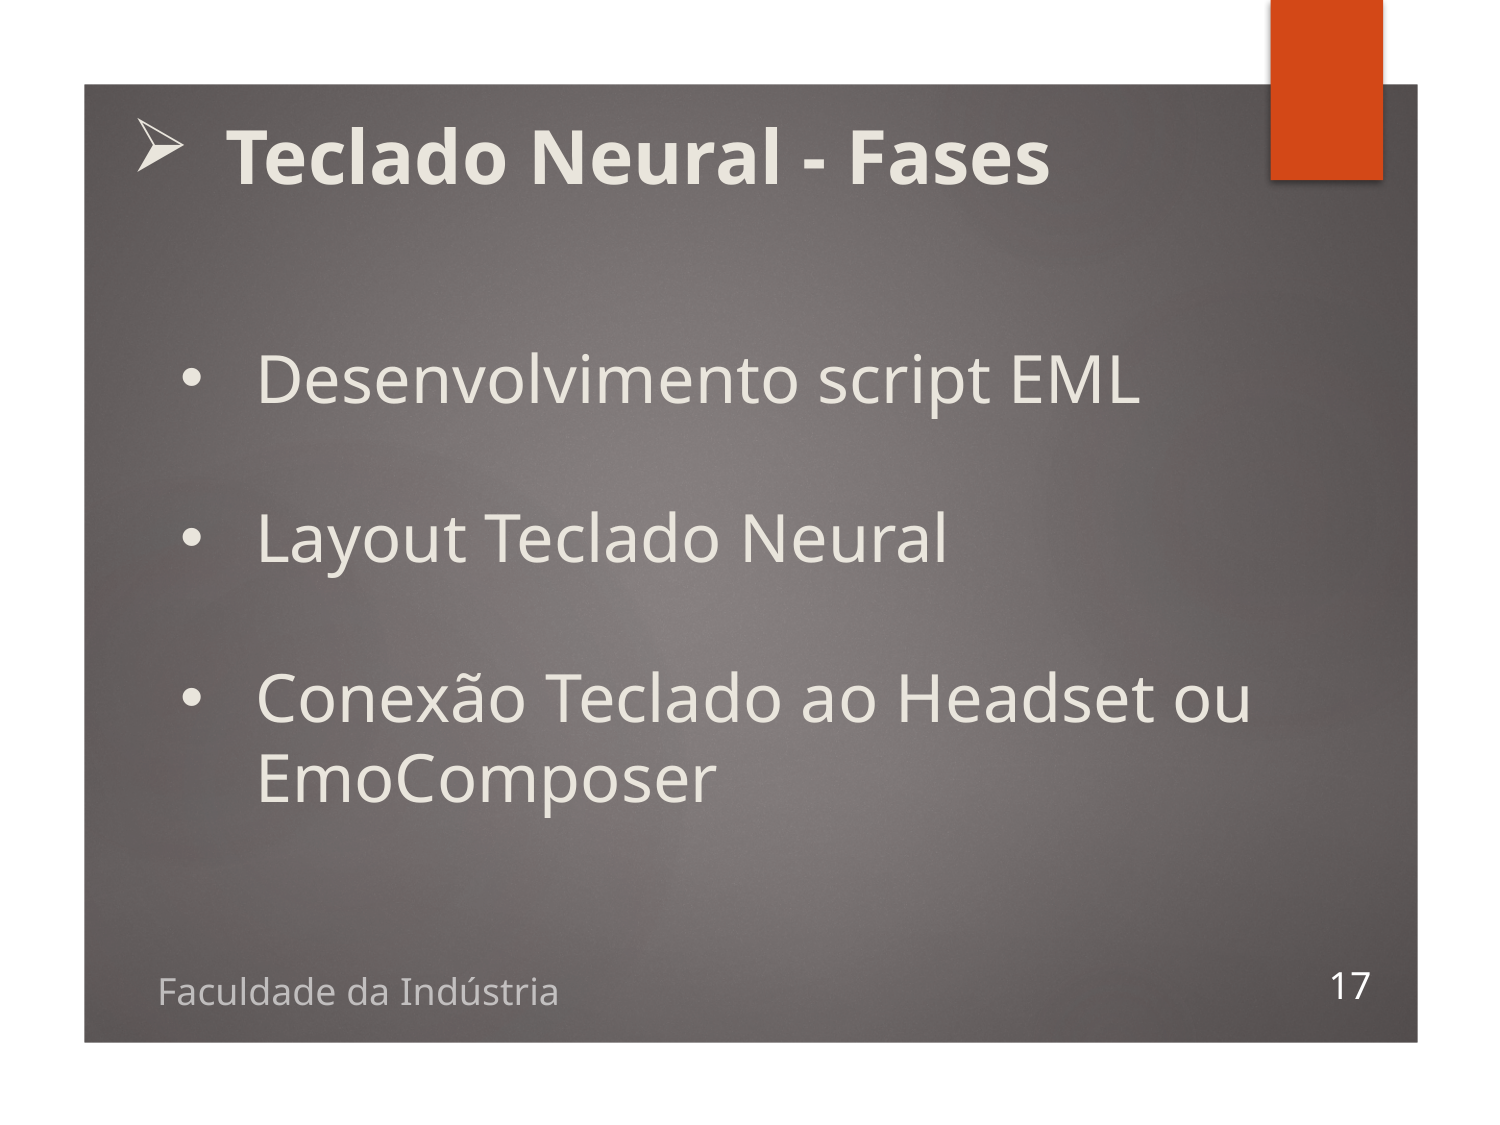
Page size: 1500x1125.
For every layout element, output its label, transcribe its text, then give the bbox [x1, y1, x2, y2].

slide_number 17 [1298, 926, 1402, 1021]
text_box Teclado Neural - Fases [120, 77, 1434, 205]
text_box Desenvolvimento script EML Layout Teclado Neural Conexão Teclado ao Headset ou EmoComposer [168, 653, 1351, 822]
footer Faculdade da Indústria [142, 969, 653, 1021]
